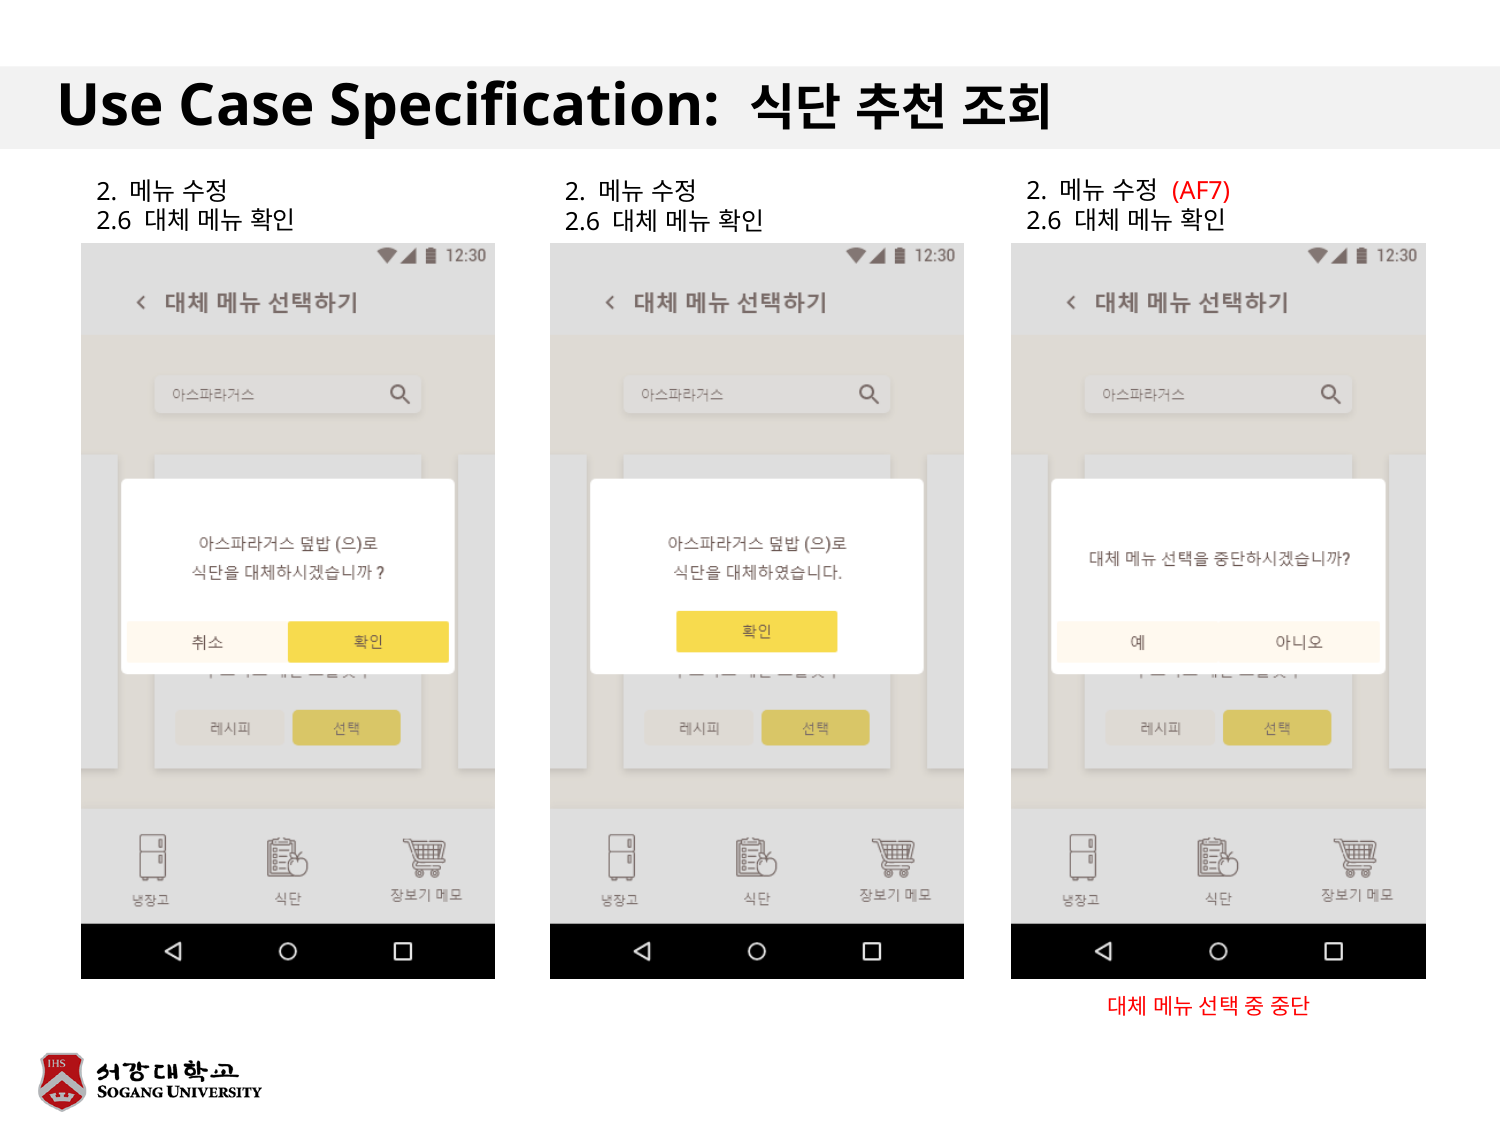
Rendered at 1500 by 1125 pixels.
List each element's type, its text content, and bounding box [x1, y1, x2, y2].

picture [0, 1031, 294, 1125]
title Use Case Specification: 식단 추천 조회 [41, 64, 1459, 149]
picture [81, 243, 495, 979]
picture [1011, 243, 1426, 979]
text_box 2. 메뉴 수정 2.6 대체 메뉴 확인 [81, 167, 453, 243]
text_box 2. 메뉴 수정 (AF7) 2.6 대체 메뉴 확인 [1011, 167, 1407, 243]
text_box 2. 메뉴 수정 2.6 대체 메뉴 확인 [550, 167, 921, 243]
text_box 대체 메뉴 선택 중 중단 [1010, 978, 1408, 1027]
picture [550, 243, 964, 979]
